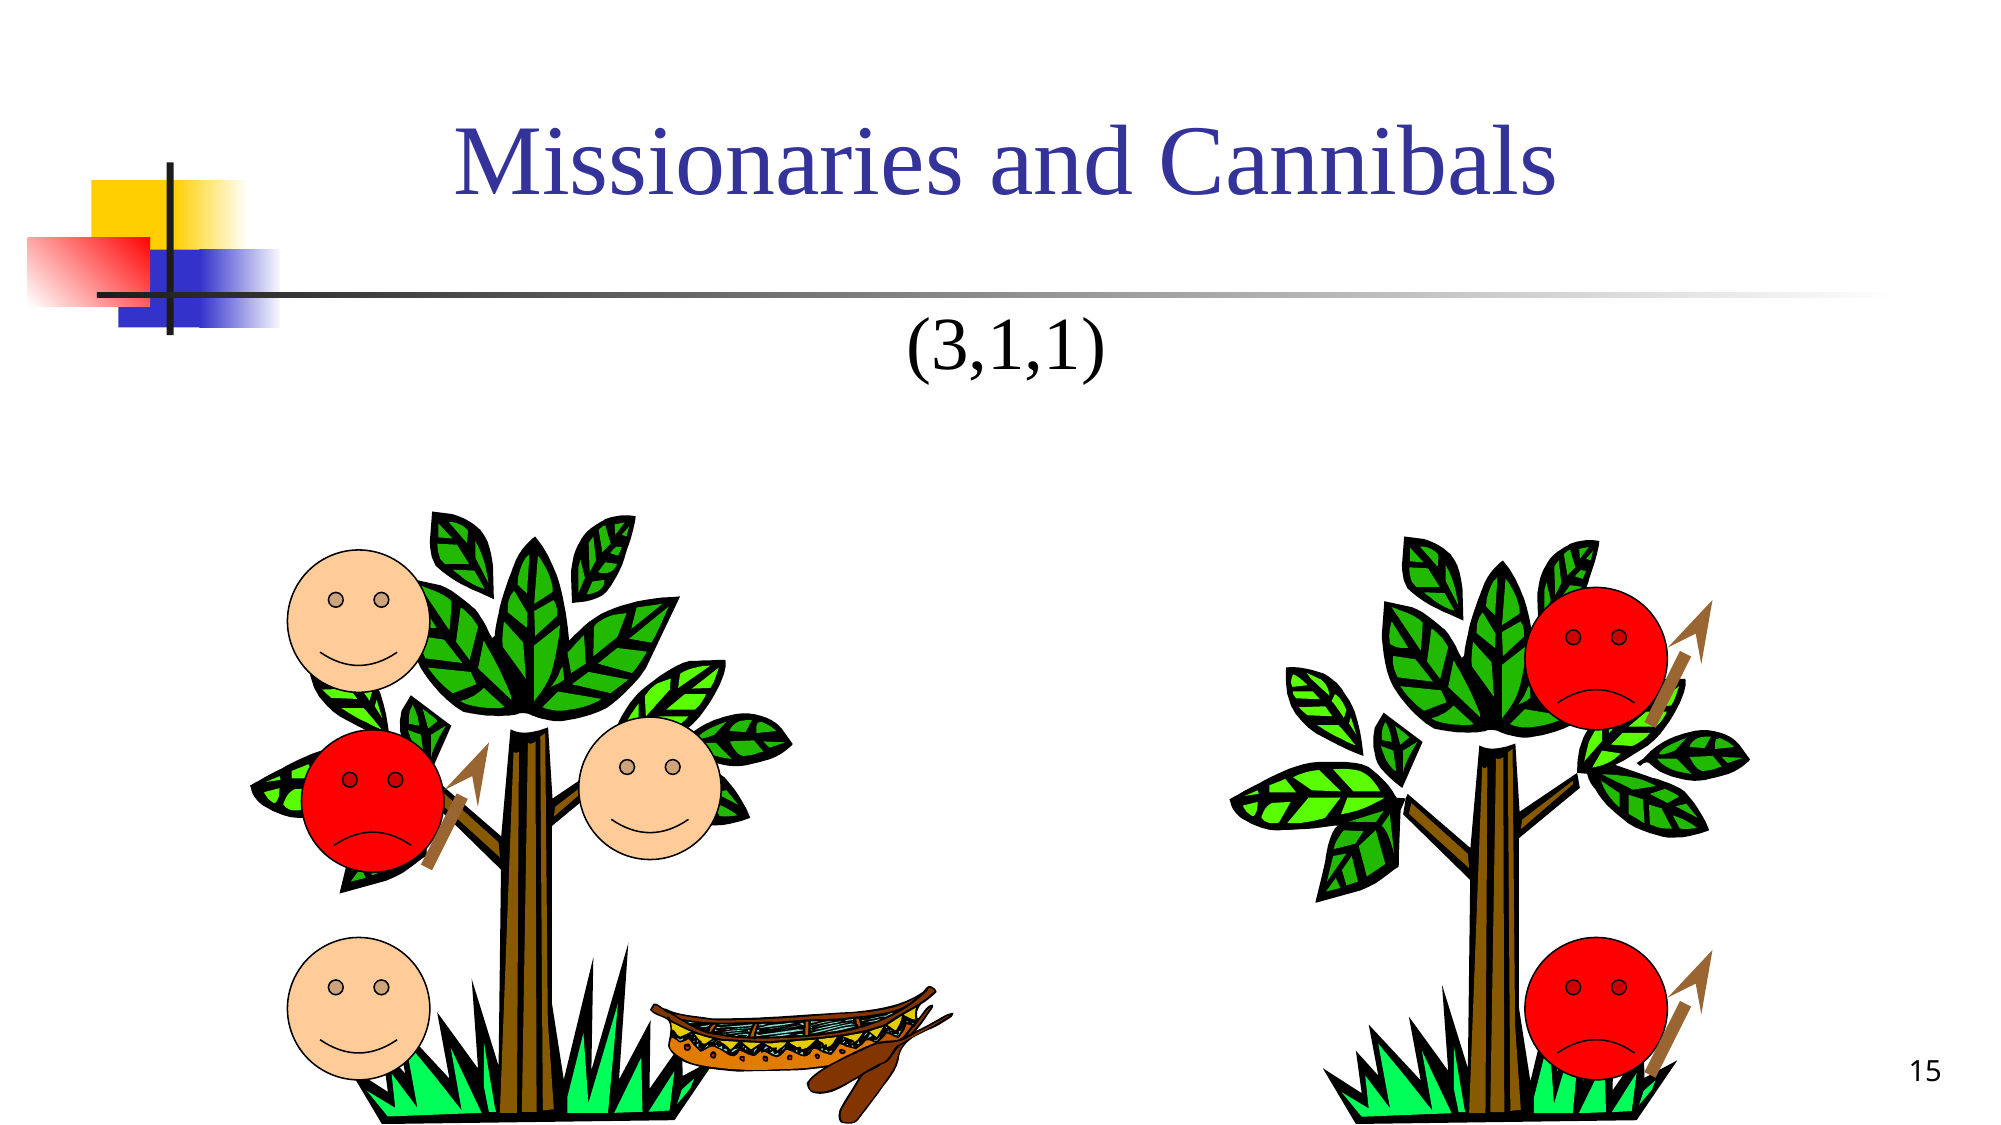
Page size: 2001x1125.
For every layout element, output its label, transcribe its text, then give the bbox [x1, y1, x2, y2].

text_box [1524, 937, 1713, 1080]
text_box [301, 729, 490, 873]
slide_number 15 [1750, 1024, 1957, 1100]
picture [1229, 536, 1750, 1124]
text_box (3,1,1) [650, 287, 1363, 393]
picture [249, 511, 954, 1125]
text_box Missionaries and Cannibals [362, 87, 1650, 223]
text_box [1524, 587, 1713, 730]
